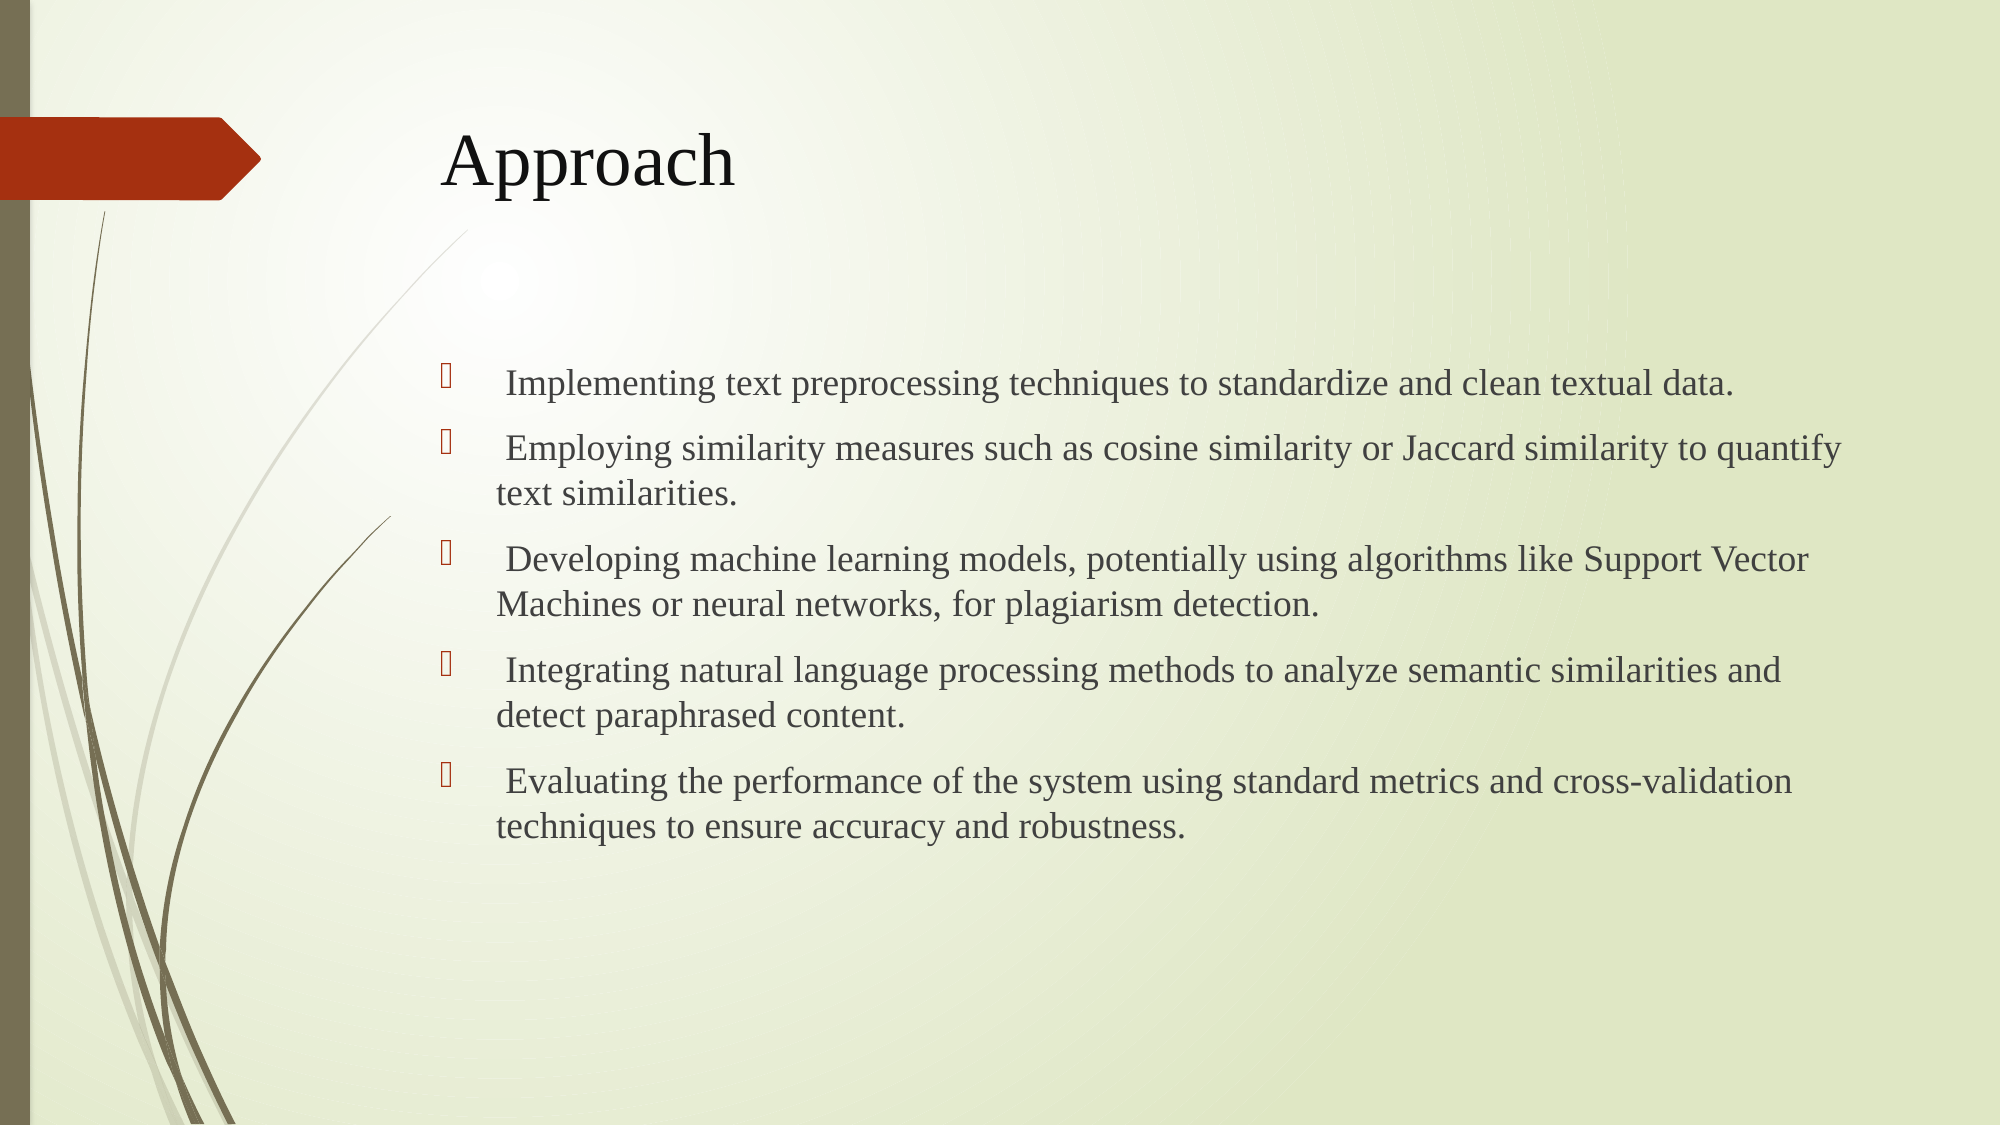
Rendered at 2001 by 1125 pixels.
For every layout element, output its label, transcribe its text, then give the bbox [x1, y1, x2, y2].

list Implementing text preprocessing techniques to standardize and clean textual data. Employing similarity measures such as cosine similarity or Jaccard similarity to quantify text similarities. Developing machine learning models, potentially using algorithms like Support Vector Machines or neural networks, for plagiarism detection. Integrating natural language processing methods to analyze semantic similarities and detect paraphrased content. Evaluating the performance of the system using standard metrics and cross-validation techniques to ensure accuracy and robustness. [424, 350, 1888, 970]
title Approach [425, 102, 1888, 313]
